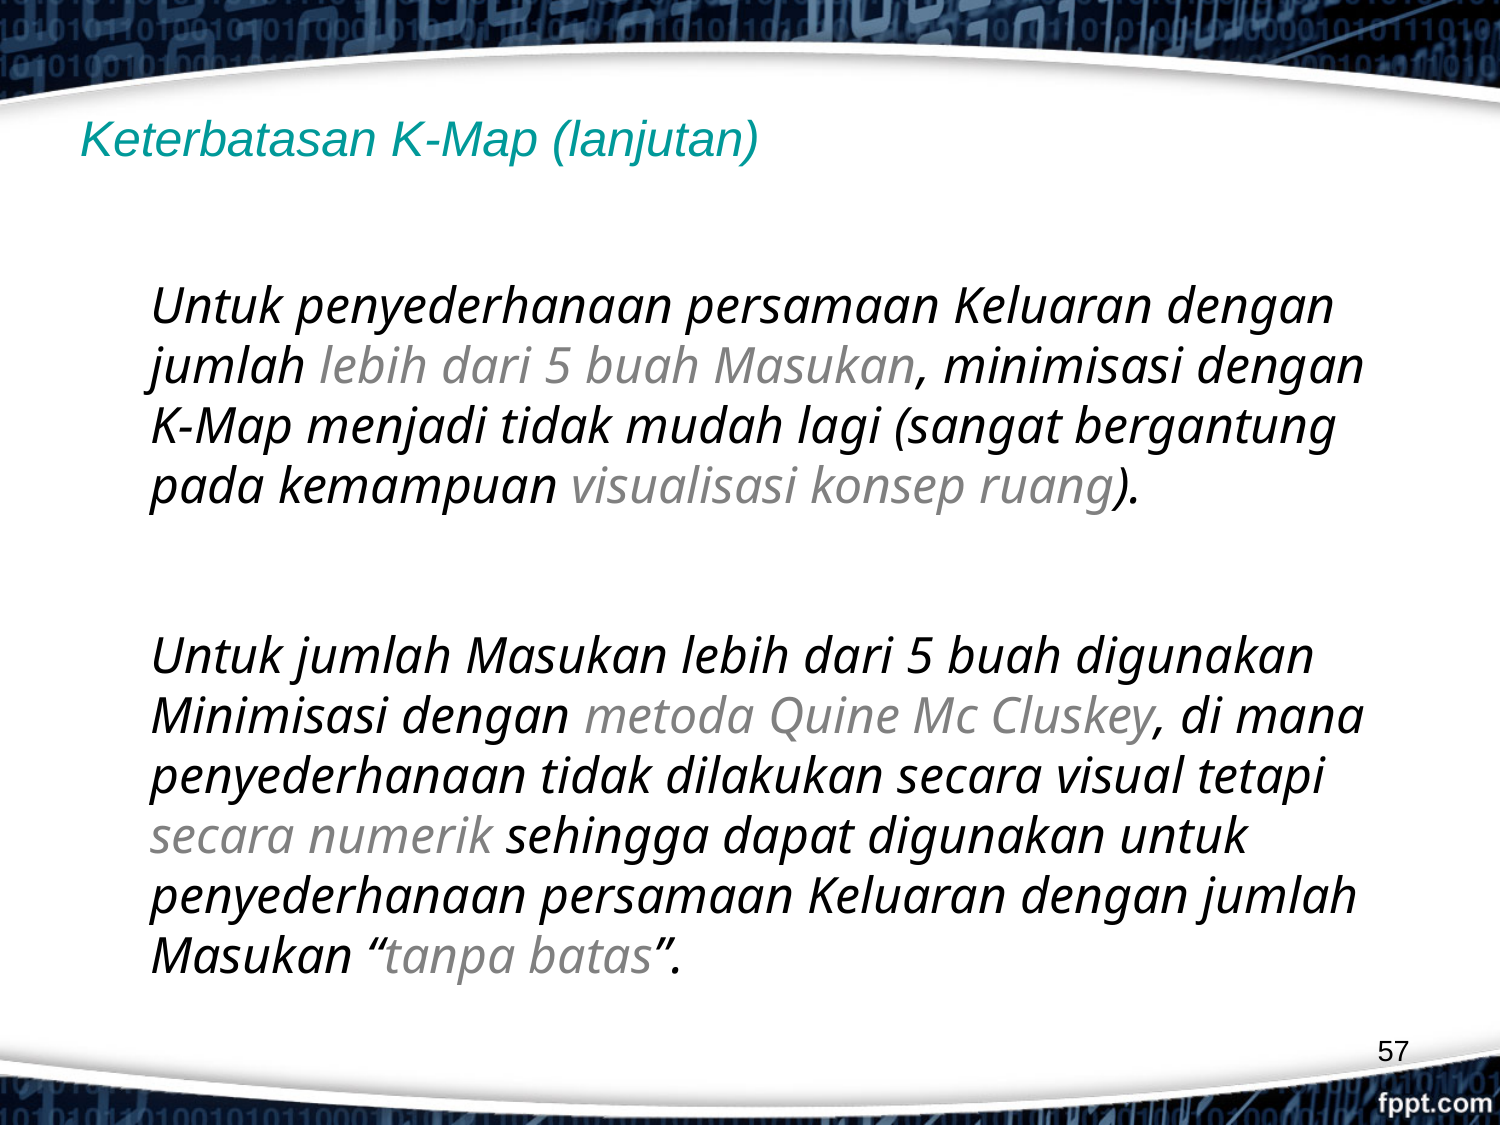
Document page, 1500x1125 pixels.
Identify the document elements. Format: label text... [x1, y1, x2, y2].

title Keterbatasan K-Map (lanjutan) [64, 100, 1415, 172]
slide_number 57 [1074, 1024, 1425, 1103]
text_box Untuk penyederhanaan persamaan Keluaran dengan jumlah lebih dari 5 buah Masukan, minimisasi dengan K-Map menjadi tidak mudah lagi (sangat bergantung pada kemampuan visualisasi konsep ruang). Untuk jumlah Masukan lebih dari 5 buah digunakan Minimisasi dengan metoda Quine Mc Cluskey, di mana penyederhanaan tidak dilakukan secara visual tetapi secara numerik sehingga dapat digunakan untuk penyederhanaan persamaan Keluaran dengan jumlah Masukan “tanpa batas”. [135, 266, 1412, 991]
picture [0, 0, 1500, 1125]
